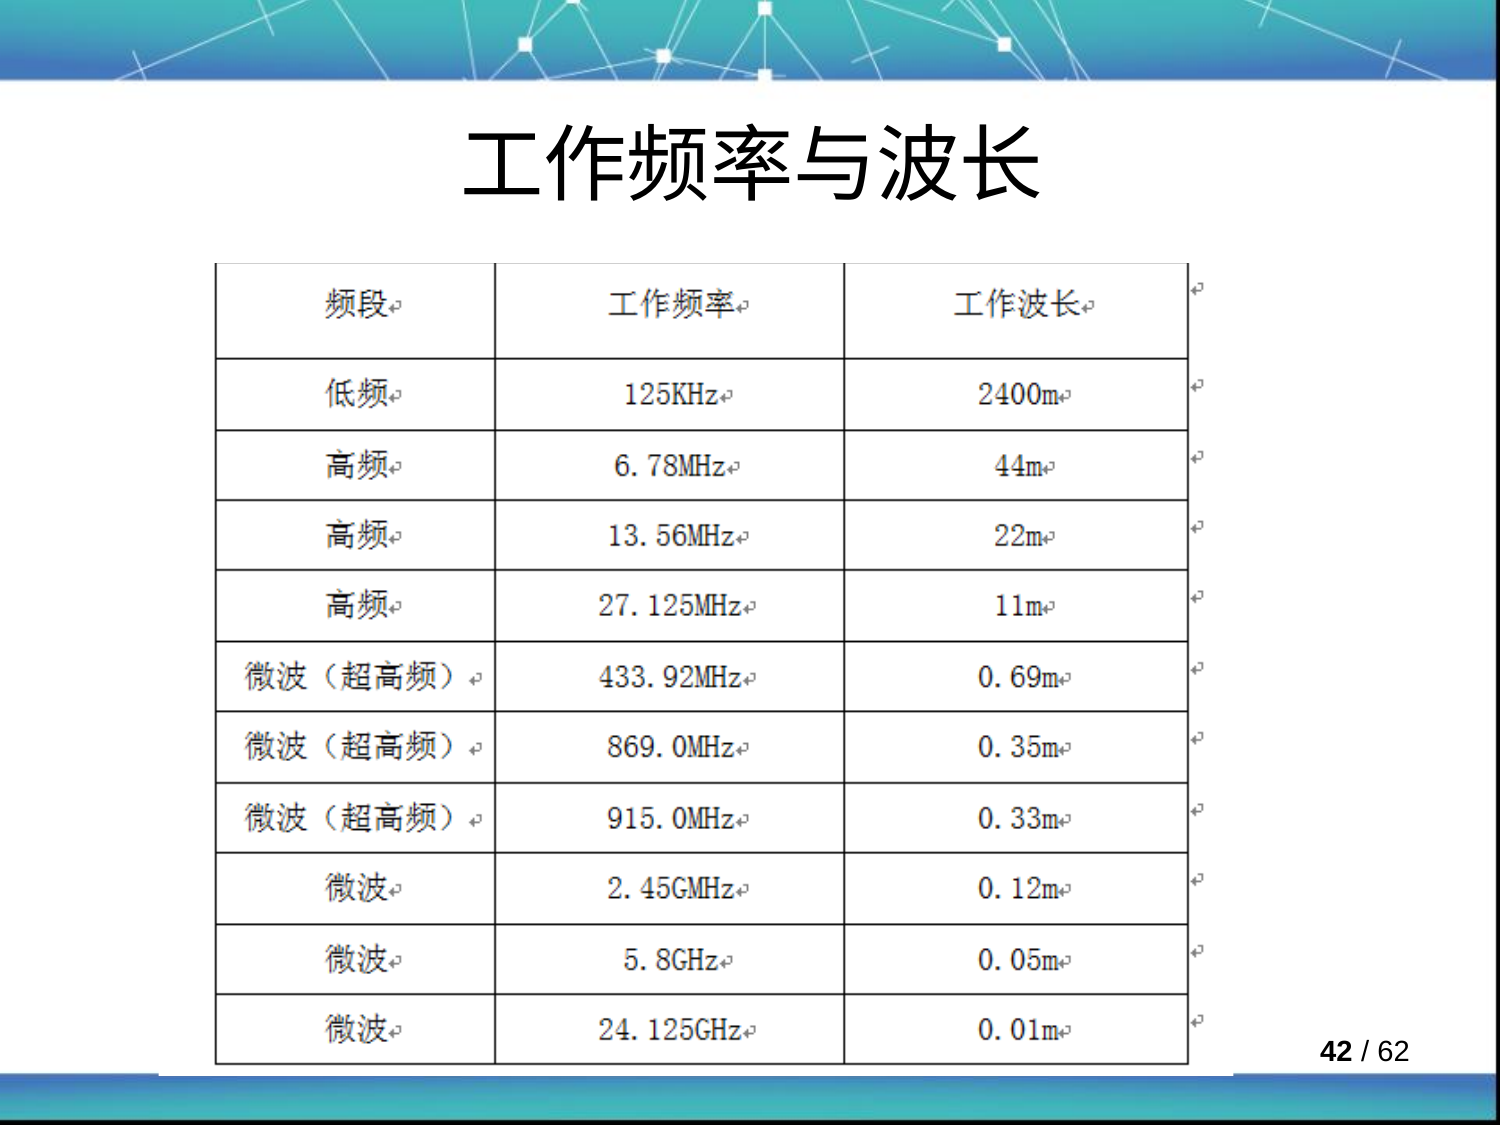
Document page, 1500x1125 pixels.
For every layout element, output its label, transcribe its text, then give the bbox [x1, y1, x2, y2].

picture [0, 0, 1500, 1125]
title 工作频率与波长 [76, 101, 1428, 221]
slide_number / 62 [1074, 1024, 1425, 1103]
